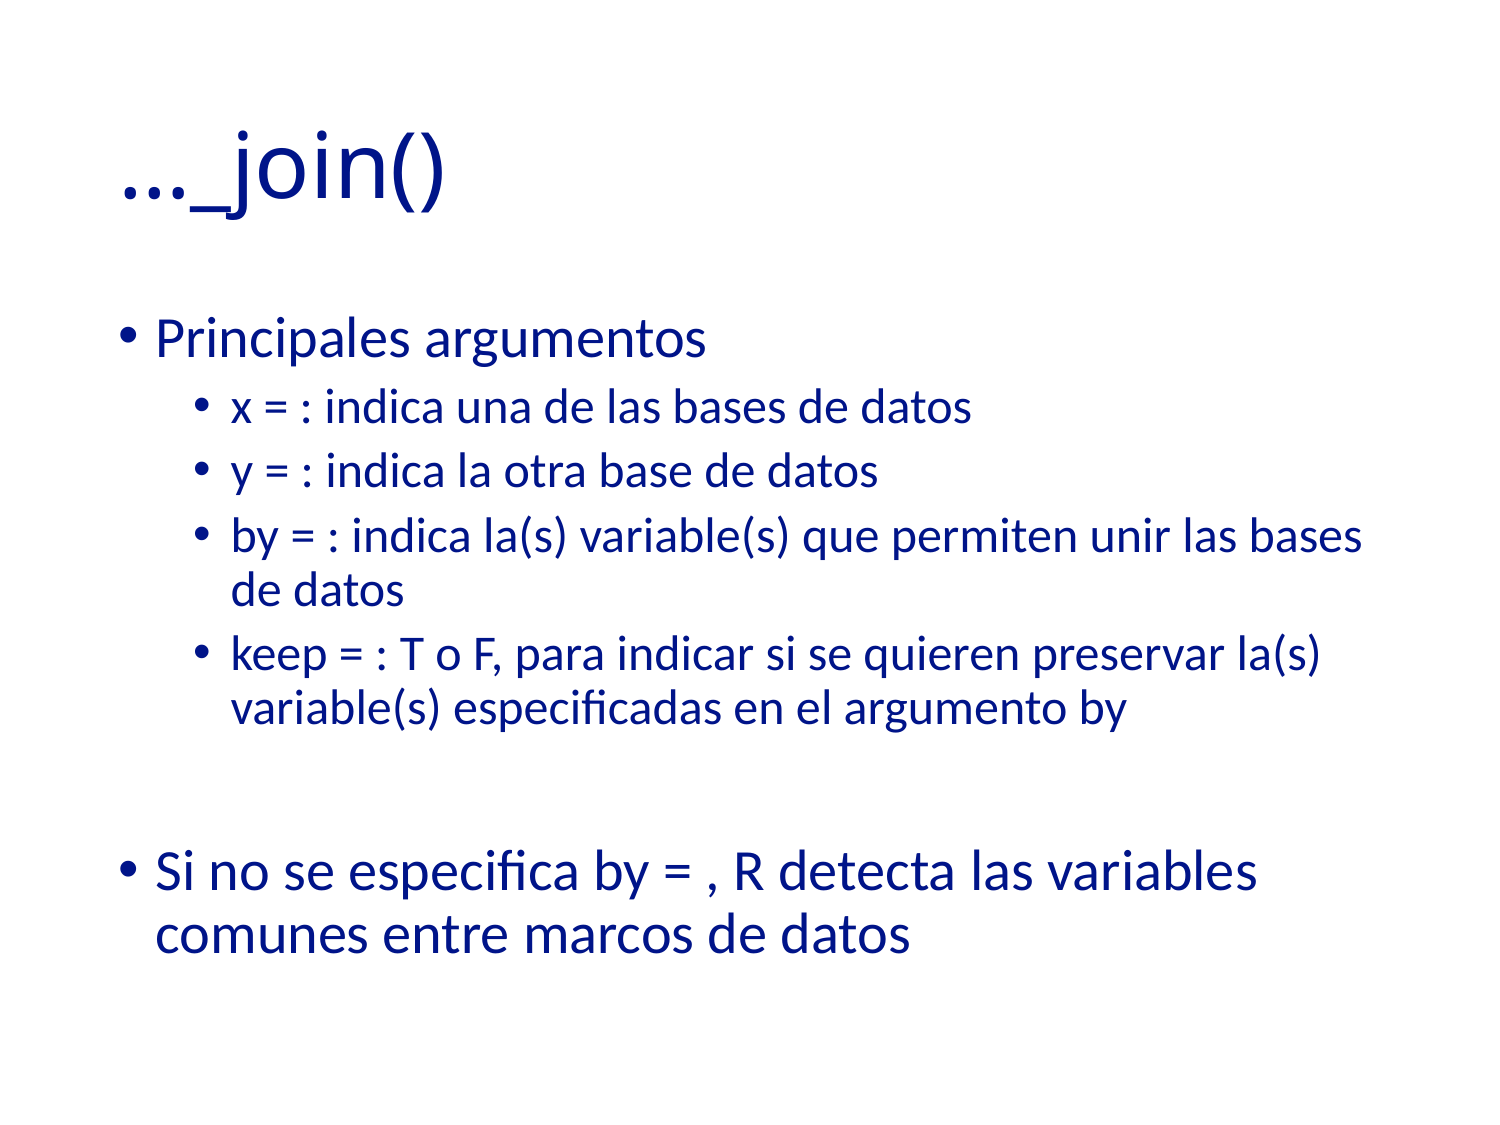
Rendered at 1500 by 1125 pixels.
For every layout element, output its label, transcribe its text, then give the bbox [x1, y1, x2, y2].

title …_join() [103, 59, 1397, 278]
list Principales argumentos x = : indica una de las bases de datos y = : indica la otra base de datos by = : indica la(s) variable(s) que permiten unir las bases de datos keep = : T o F, para indicar si se quieren preservar la(s) variable(s) especificadas en el argumento by Si no se especifica by = , R detecta las variables comunes entre marcos de datos [103, 299, 1397, 1014]
